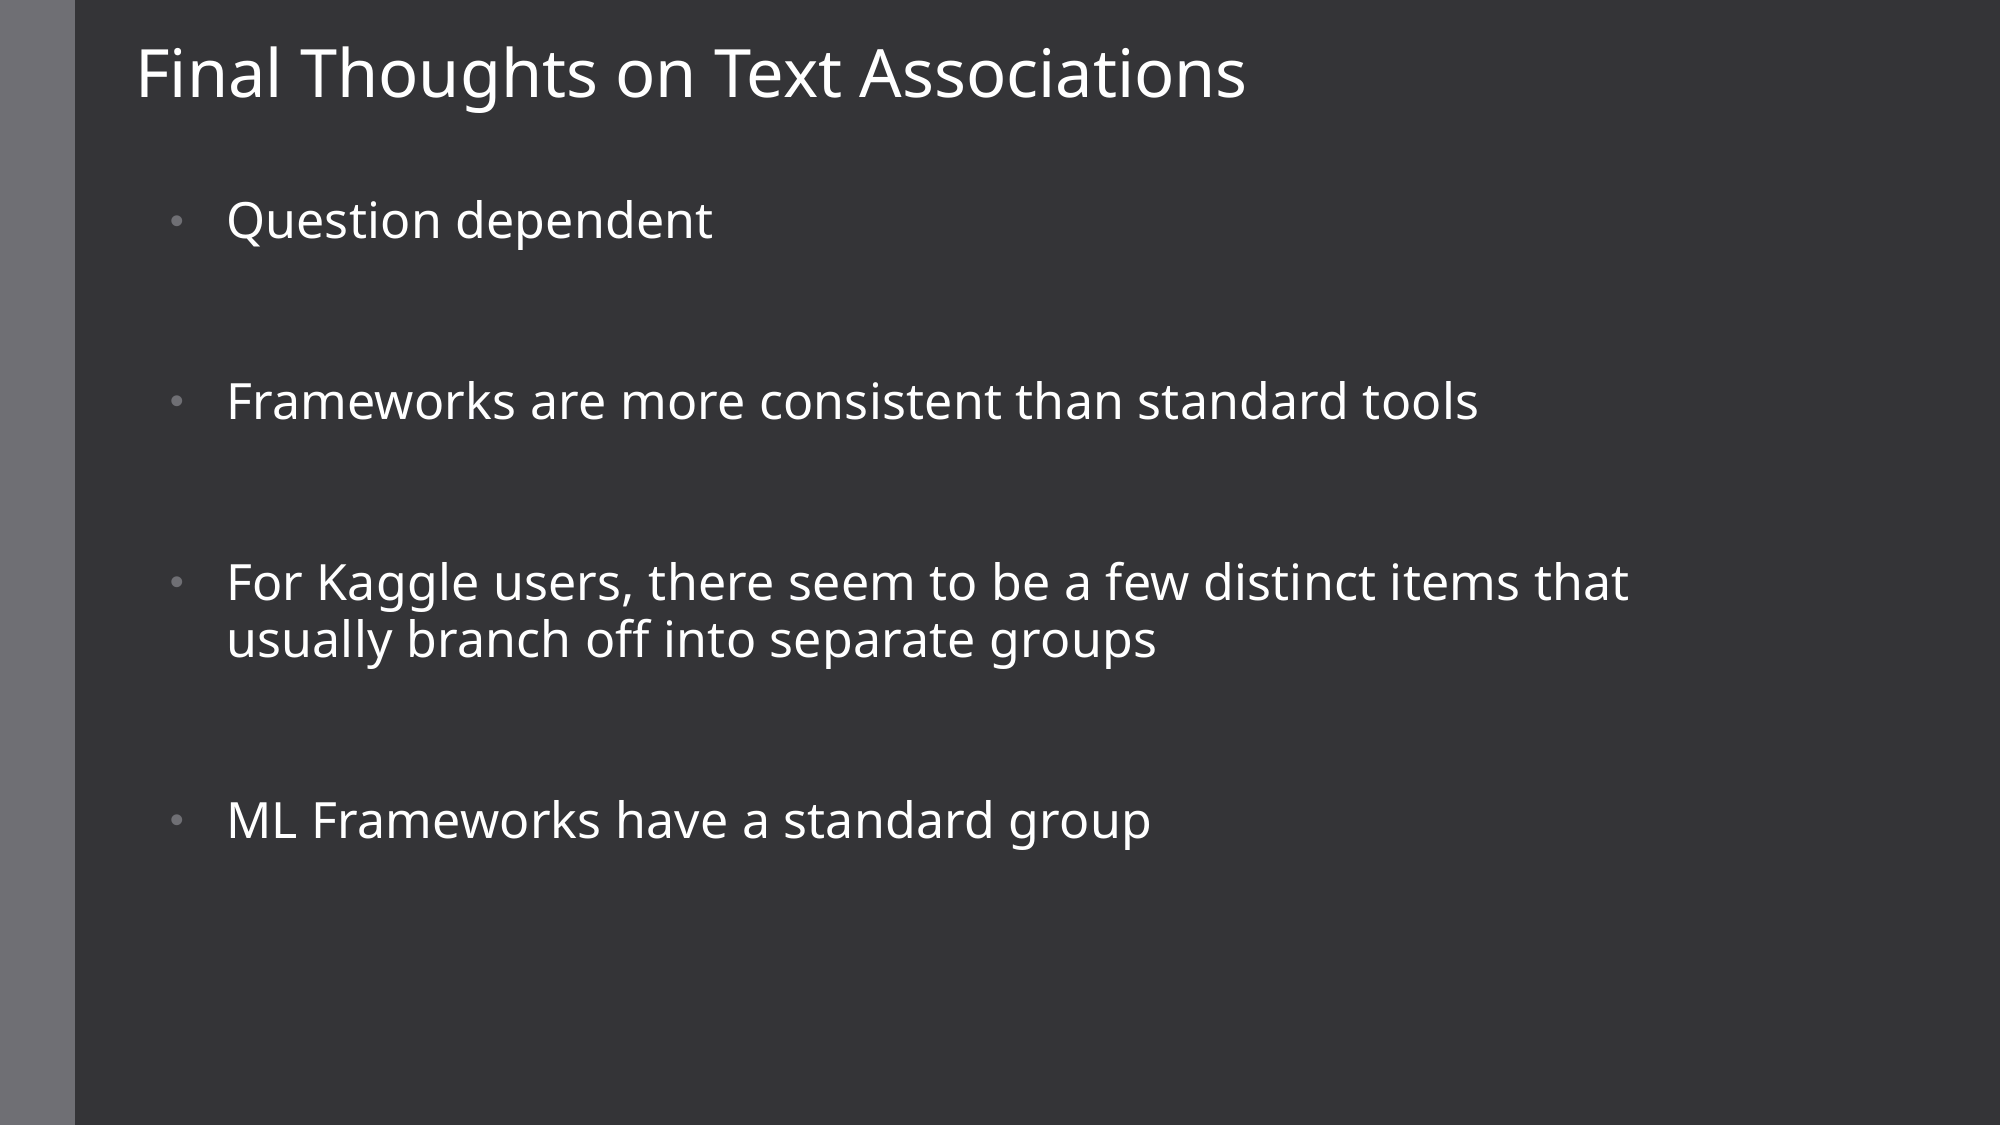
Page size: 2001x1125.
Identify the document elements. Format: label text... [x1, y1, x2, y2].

subtitle Question dependent Frameworks are more consistent than standard tools For Kaggle users, there seem to be a few distinct items that usually branch off into separate groups ML Frameworks have a standard group [154, 185, 1700, 985]
text_box Final Thoughts on Text Associations [120, 23, 1403, 118]
